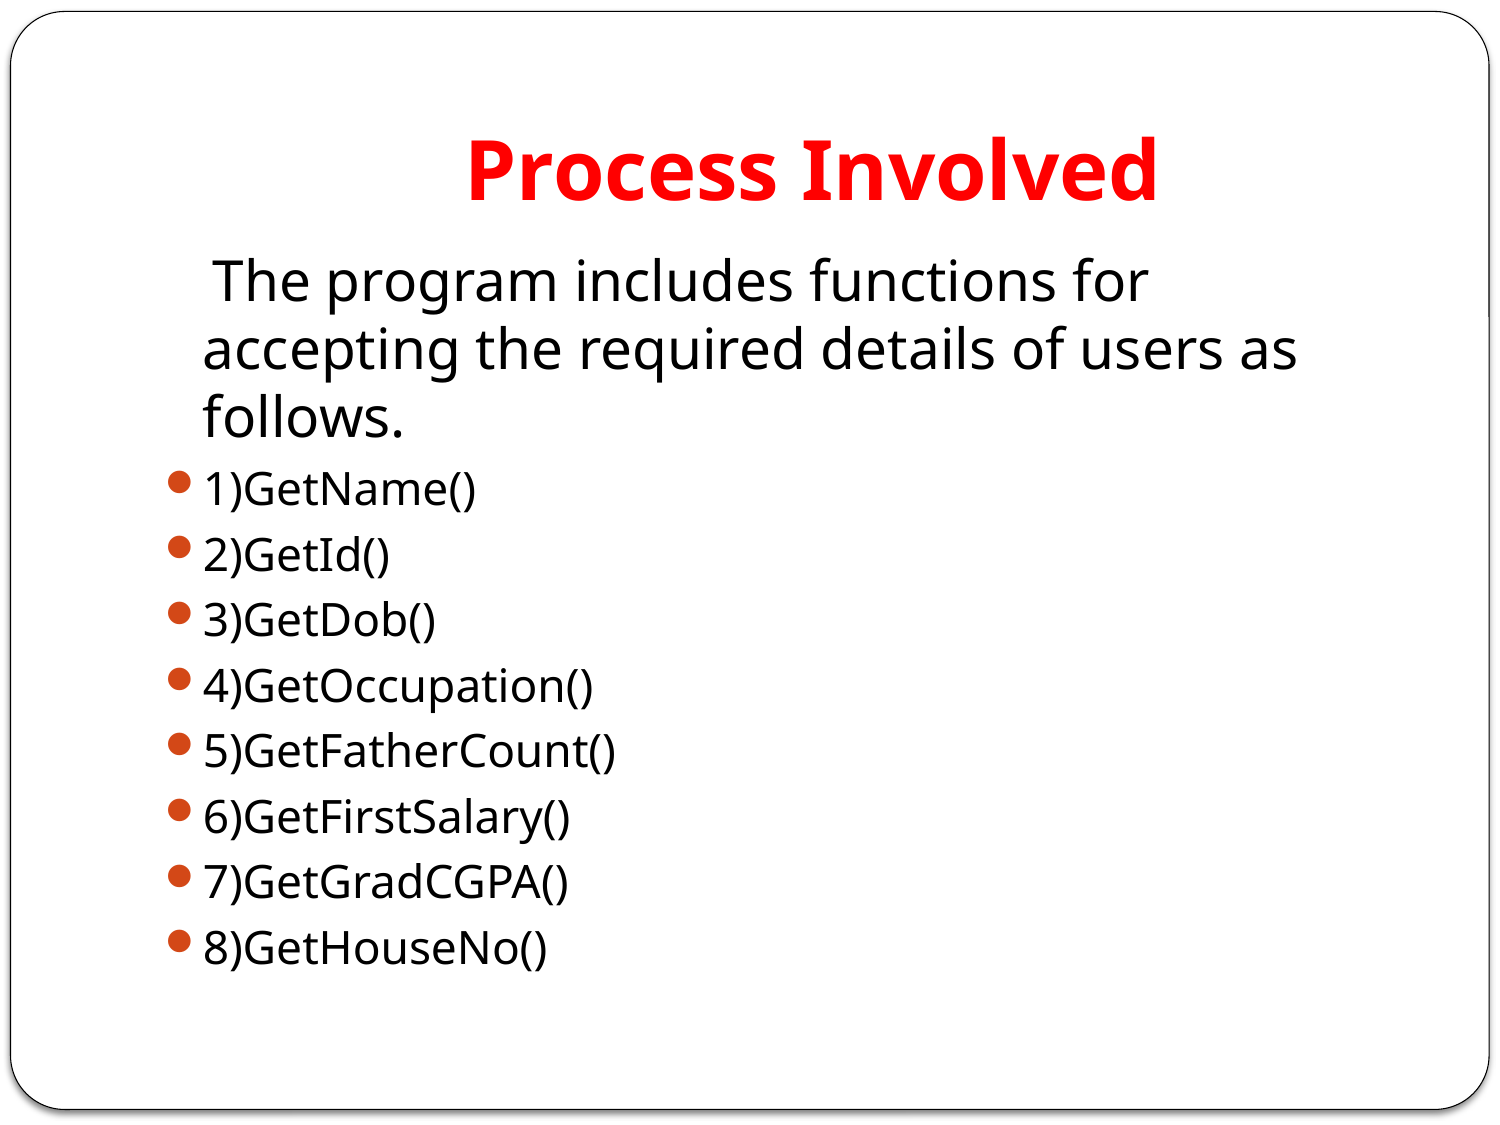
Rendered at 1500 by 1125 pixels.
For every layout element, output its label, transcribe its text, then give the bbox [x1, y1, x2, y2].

title Process Involved [150, 45, 1425, 233]
list The program includes functions for accepting the required details of users as follows. 1)GetName() 2)GetId() 3)GetDob() 4)GetOccupation() 5)GetFatherCount() 6)GetFirstSalary() 7)GetGradCGPA() 8)GetHouseNo() [150, 237, 1425, 988]
